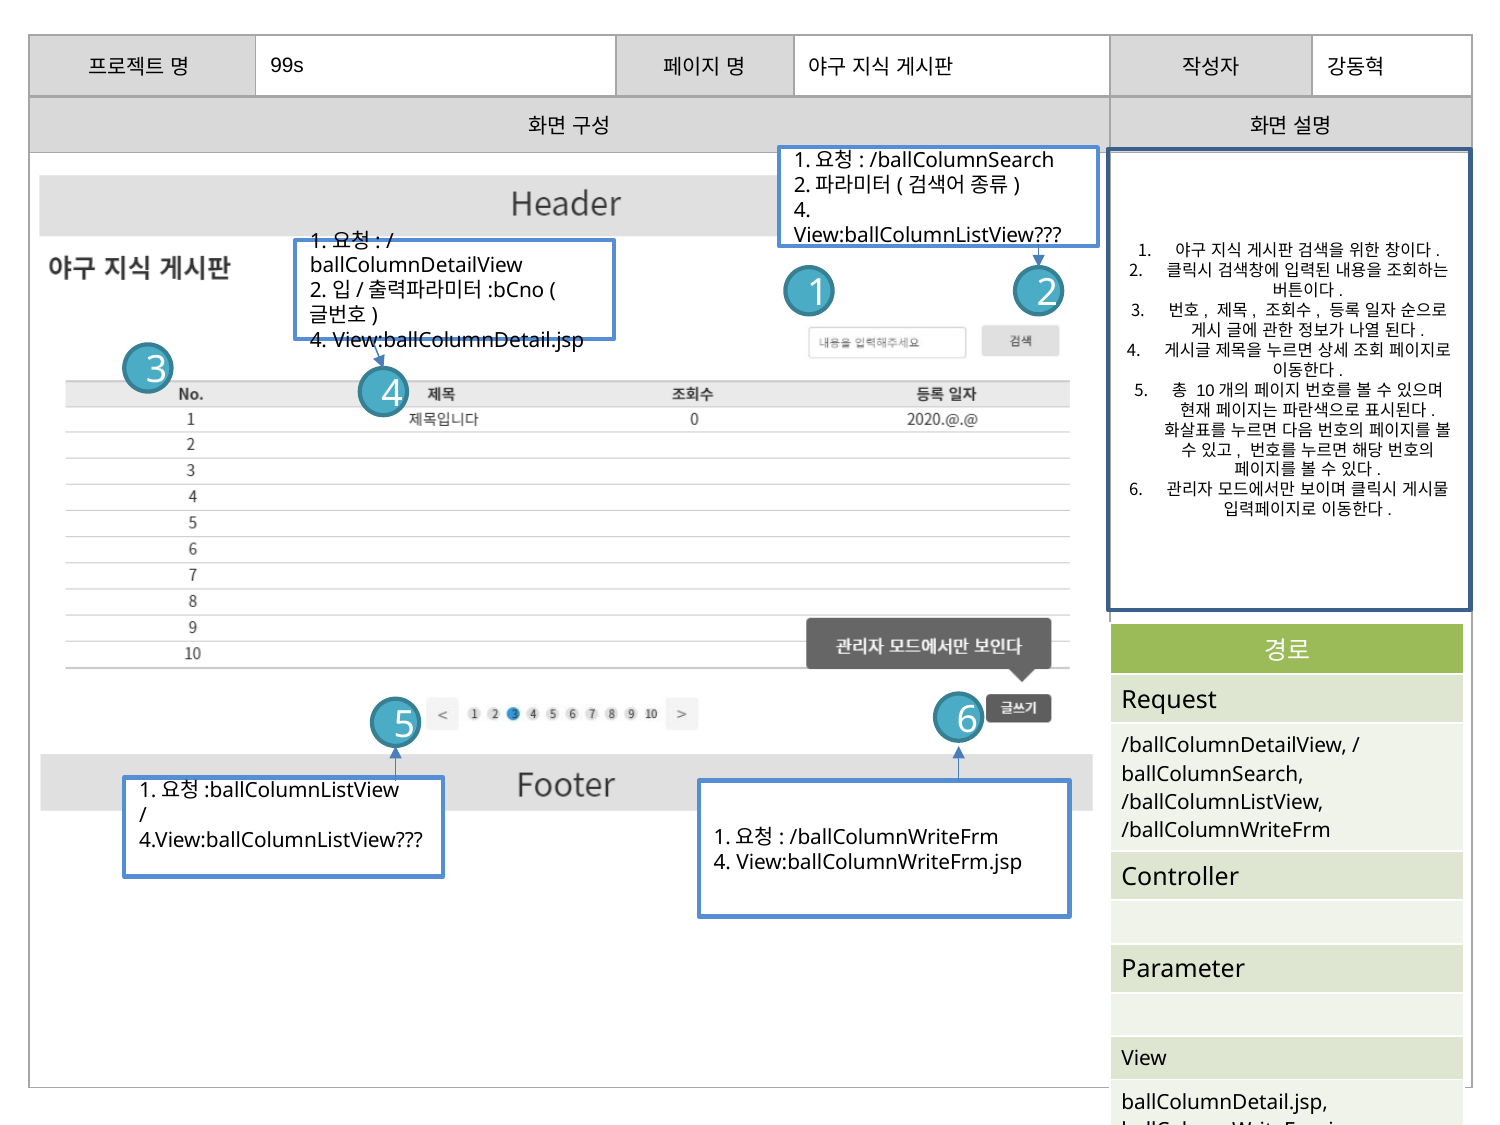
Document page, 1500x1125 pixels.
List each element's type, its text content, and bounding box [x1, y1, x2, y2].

table_cell ballColumnDetail.jsp, ballColumnWriteFrm.jsp [1111, 1080, 1463, 1125]
text_box 1.요청: /ballColumnSearch 2.파라미터(검색어 종류) 4. View:ballColumnListView??? [777, 145, 1100, 248]
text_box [371, 338, 384, 369]
text_box 1.요청: /ballColumnWriteFrm 4. View:ballColumnWriteFrm.jsp [697, 821, 1072, 919]
table_cell [1111, 994, 1463, 1035]
table_cell Parameter [1111, 945, 1463, 992]
table_header 99s [256, 36, 615, 95]
table_cell [30, 153, 1109, 1087]
table_cell [1111, 612, 1471, 1087]
table_cell [1111, 901, 1463, 943]
text_box 1.요청:ballColumnListView /4.View:ballColumnListView??? [122, 821, 445, 879]
table_cell View [1111, 1037, 1463, 1079]
table_header 강동혁 [1313, 36, 1471, 95]
table_header 프로젝트 명 [30, 36, 255, 95]
table_header 야구 지식 게시판 [795, 36, 1109, 95]
text_box 야구 지식 게시판 검색을 위한 창이다. 클릭시 검색창에 입력된 내용을 조회하는 버튼이다. 번호, 제목, 조회수, 등록 일자 순으로 게시 글에 관한 정보가 나열 된다. 게시글 제목을 누르면 상세 조회 페이지로 이동한다. 총 10개의 페이지 번호를 볼 수 있으며 현재 페이지는 파란색으로 표시된다. 화살표를 누르면 다음 번호의 페이지를 볼 수 있고, 번호를 누르면 해당 번호의 페이지를 볼 수 있다. 관리자 모드에서만 보이며 클릭시 게시물 입력페이지로 이동한다. [1106, 147, 1473, 612]
table_header 화면 구성 [30, 98, 1109, 152]
table_header 페이지 명 [617, 36, 793, 95]
table_header 작성자 [1111, 36, 1311, 95]
table_cell /ballColumnDetailView, /ballColumnSearch, /ballColumnListView, /ballColumnWriteFrm [1111, 724, 1463, 850]
table_header 화면 설명 [1111, 98, 1471, 147]
table_header 경로 [1111, 624, 1463, 673]
table_cell Controller [1111, 852, 1463, 899]
table_cell Request [1111, 675, 1463, 722]
picture [34, 172, 1095, 813]
